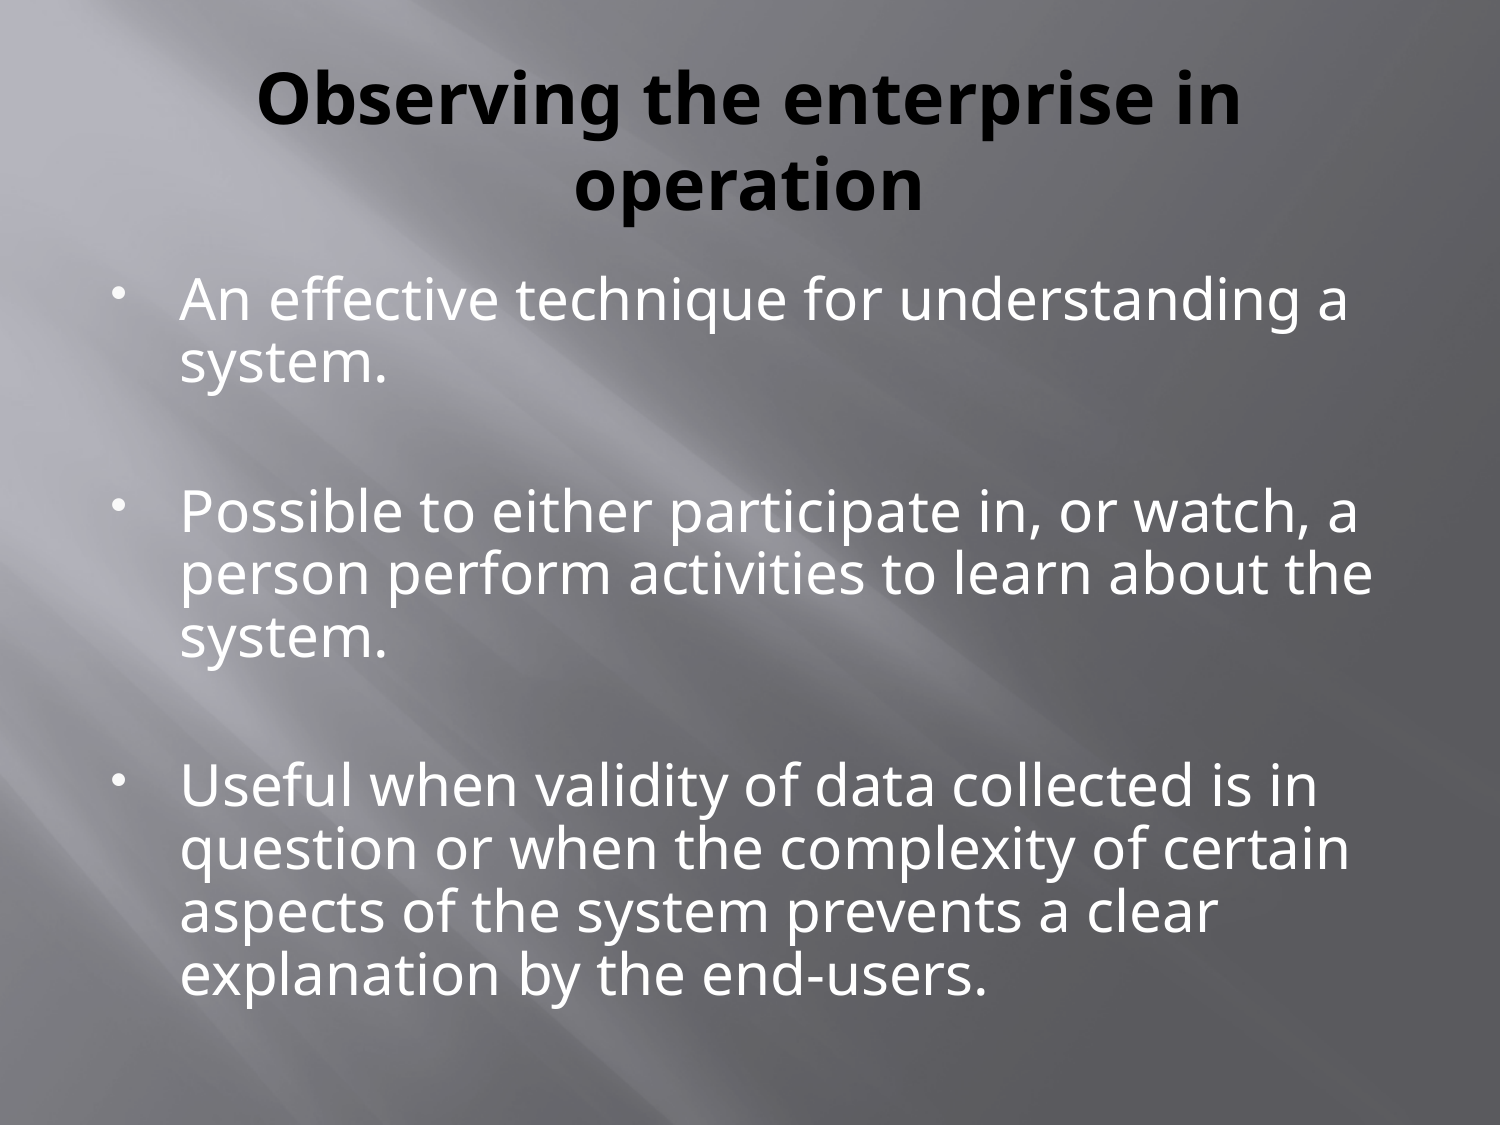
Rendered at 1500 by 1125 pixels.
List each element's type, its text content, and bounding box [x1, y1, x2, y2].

list An effective technique for understanding a system. Possible to either participate in, or watch, a person perform activities to learn about the system. Useful when validity of data collected is in question or when the complexity of certain aspects of the system prevents a clear explanation by the end-users. [75, 262, 1425, 1035]
title Observing the enterprise in operation [75, 45, 1425, 233]
